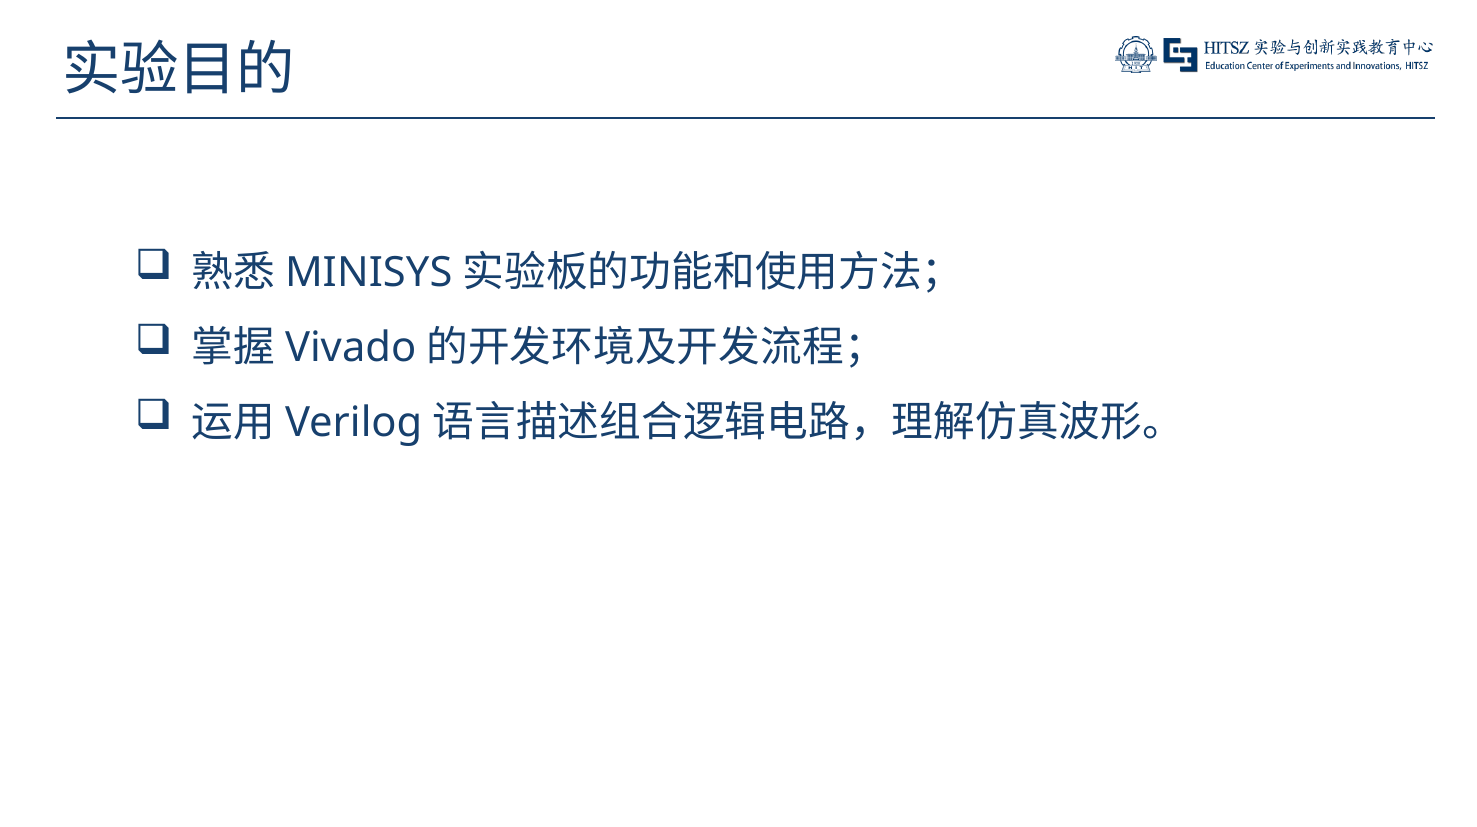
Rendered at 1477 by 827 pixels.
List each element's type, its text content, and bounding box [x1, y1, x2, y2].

text_box 熟悉MINISYS实验板的功能和使用方法； 掌握Vivado的开发环境及开发流程； 运用Verilog语言描述组合逻辑电路，理解仿真波形。 [120, 212, 1477, 453]
text_box 实验目的 [47, 23, 396, 109]
picture [1113, 36, 1437, 73]
